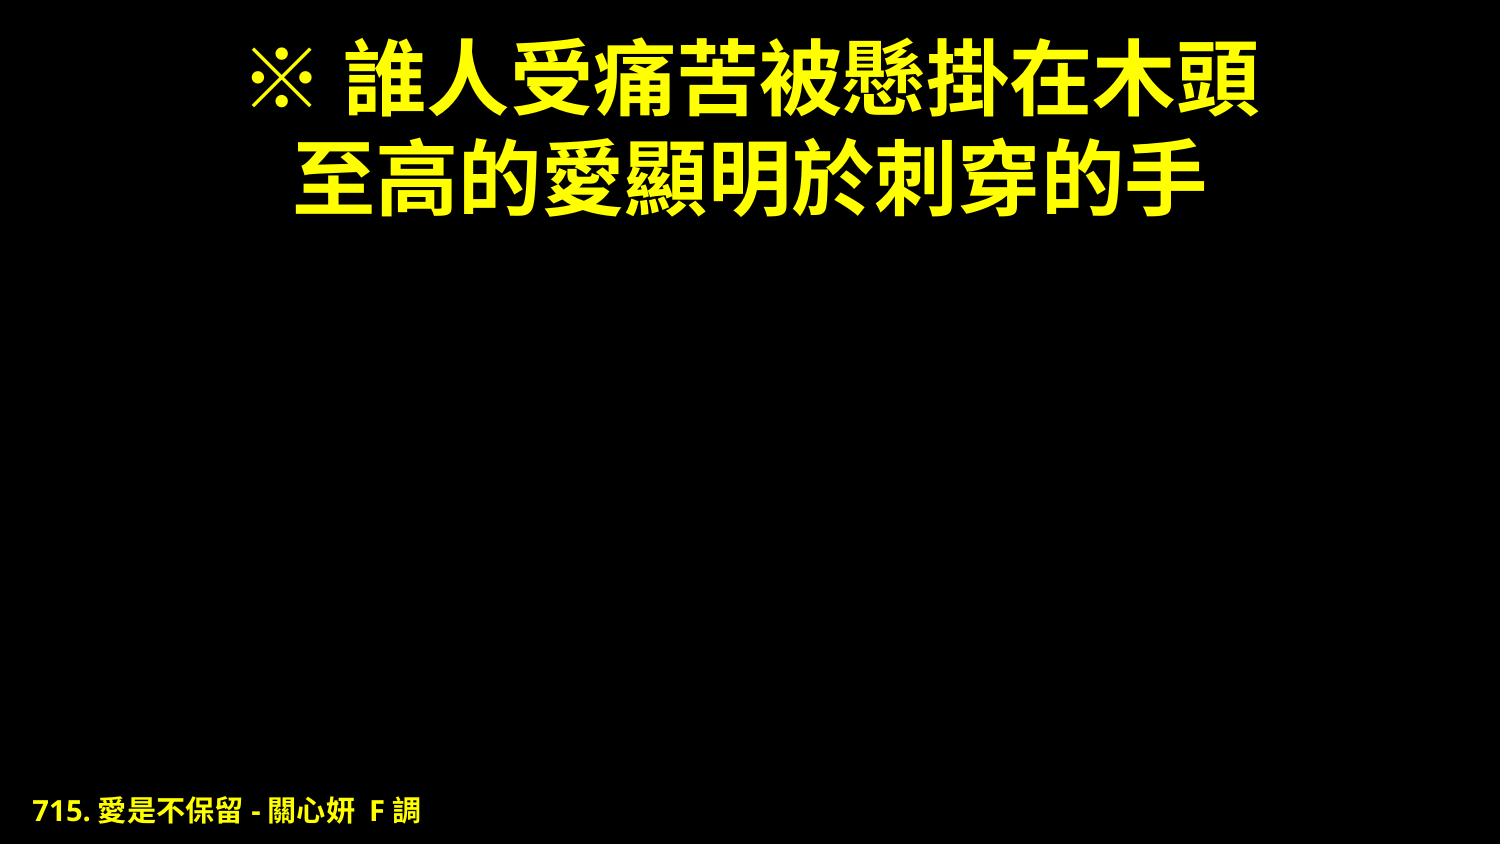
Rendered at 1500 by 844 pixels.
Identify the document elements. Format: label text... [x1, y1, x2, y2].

title ※誰人受痛苦被懸掛在木頭 至高的愛顯明於刺穿的手 [0, 55, 1500, 197]
text_box 715.愛是不保留-關心妍 F調 [17, 784, 691, 835]
